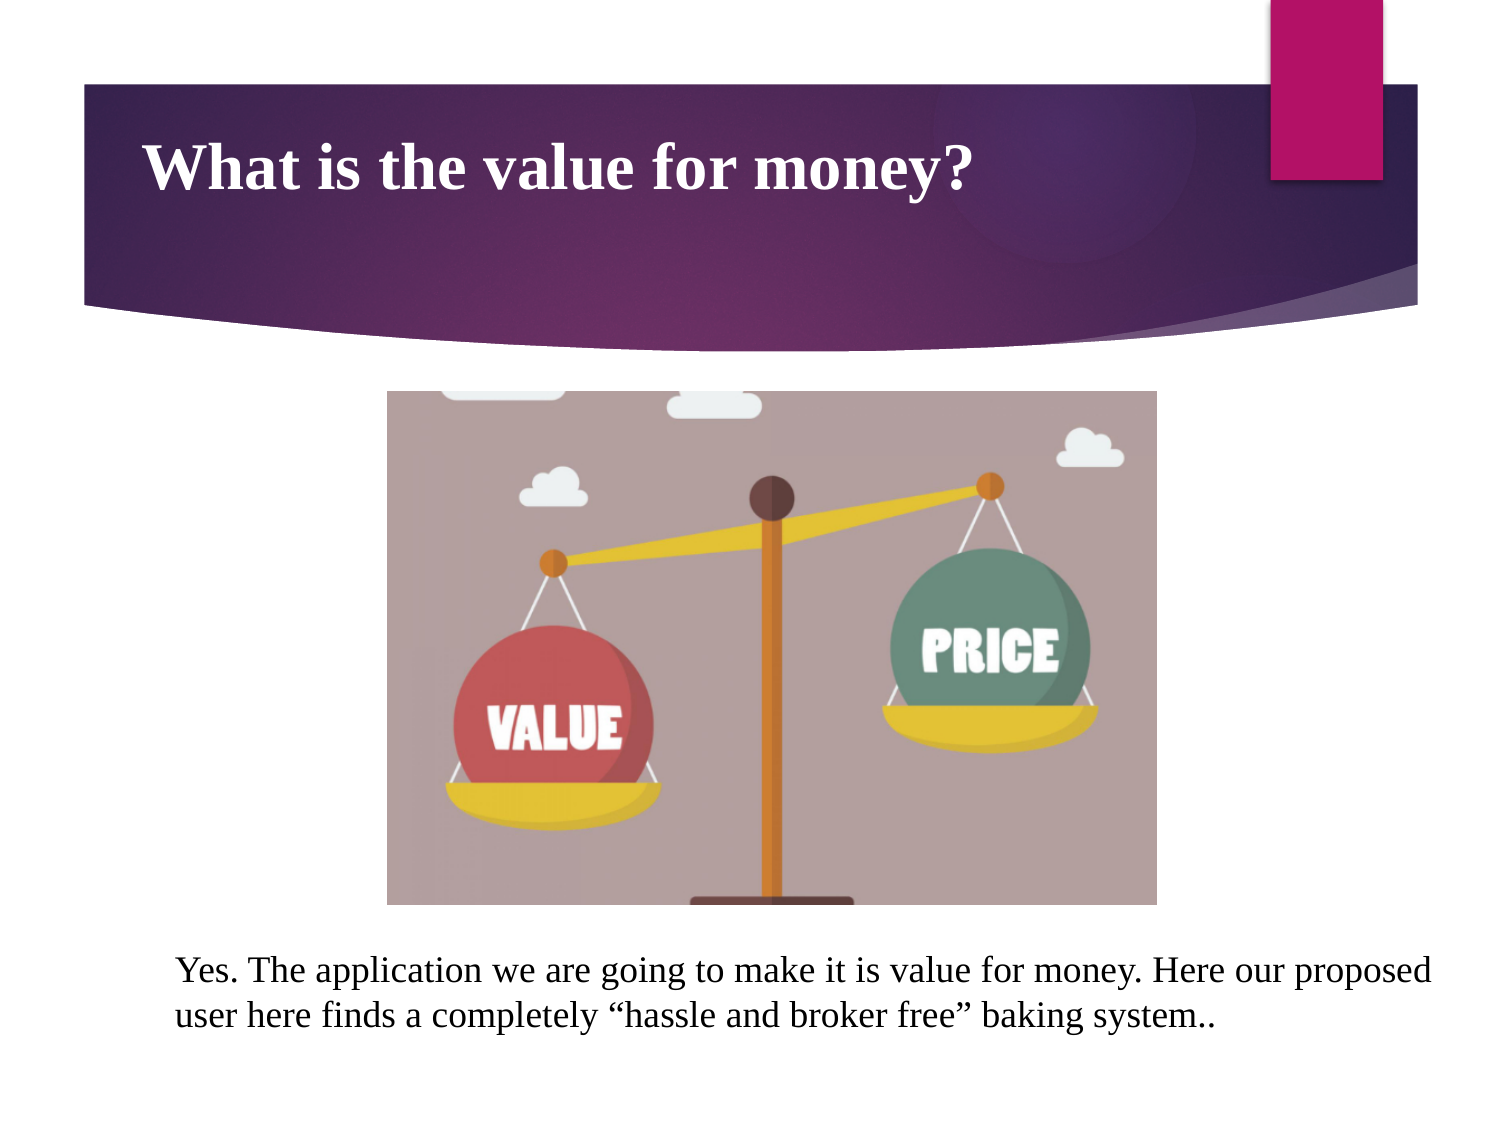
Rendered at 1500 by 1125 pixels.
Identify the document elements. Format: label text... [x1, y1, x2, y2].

picture [387, 391, 1157, 905]
title What is the value for money? [126, 104, 1167, 221]
list Yes. The application we are going to make it is value for money. Here our proposed user here finds a completely “hassle and broker free” baking system.. [142, 937, 1455, 1060]
